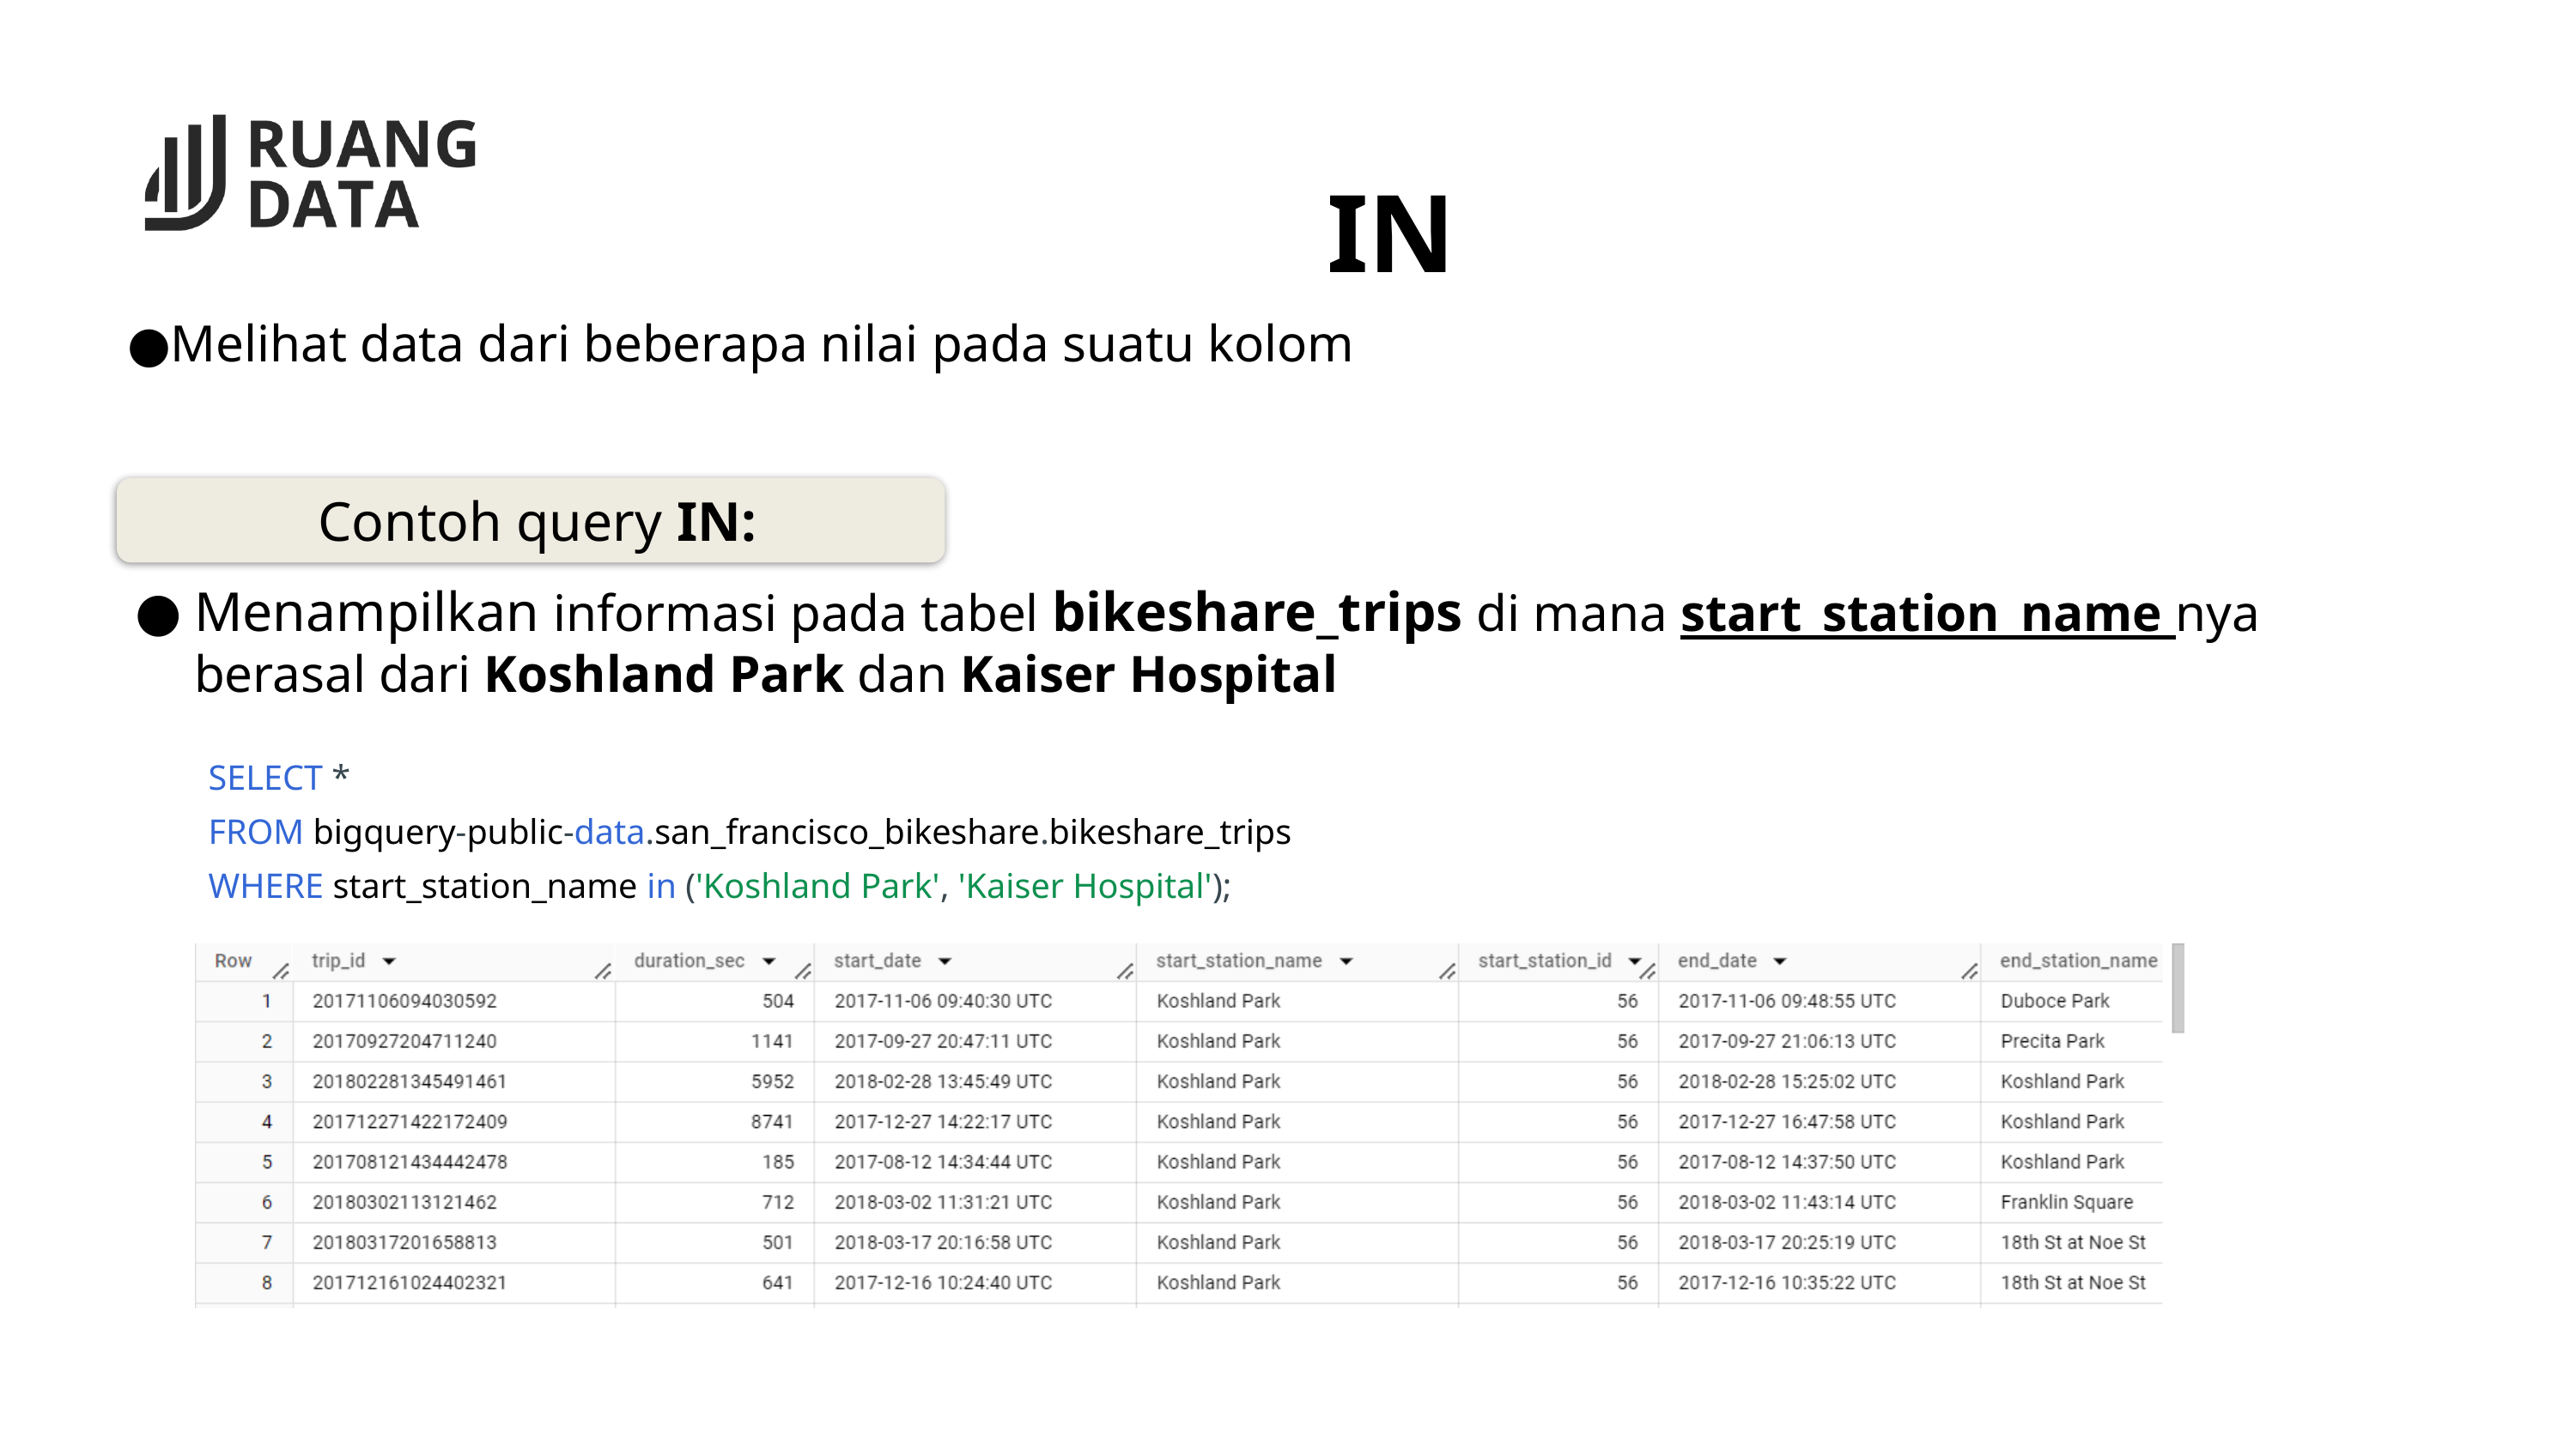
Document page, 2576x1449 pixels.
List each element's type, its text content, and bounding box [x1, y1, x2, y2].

text_box [117, 480, 123, 561]
text_box Contoh query IN: [123, 475, 952, 565]
text_box [144, 112, 480, 246]
text_box Menampilkan informasi pada tabel bikeshare_trips di mana start_station_name nya berasal dari Koshland Park dan Kaiser Hospital [117, 565, 2416, 674]
text_box SELECT * FROM bigquery-public-data.san_francisco_bikeshare.bikeshare_trips WHERE start_station_name in ('Koshland Park', 'Kaiser Hospital'); [195, 730, 1693, 919]
text_box IN [513, 113, 2269, 286]
picture [195, 943, 2184, 1309]
text_box Melihat data dari beberapa nilai pada suatu kolom [86, 286, 2478, 398]
